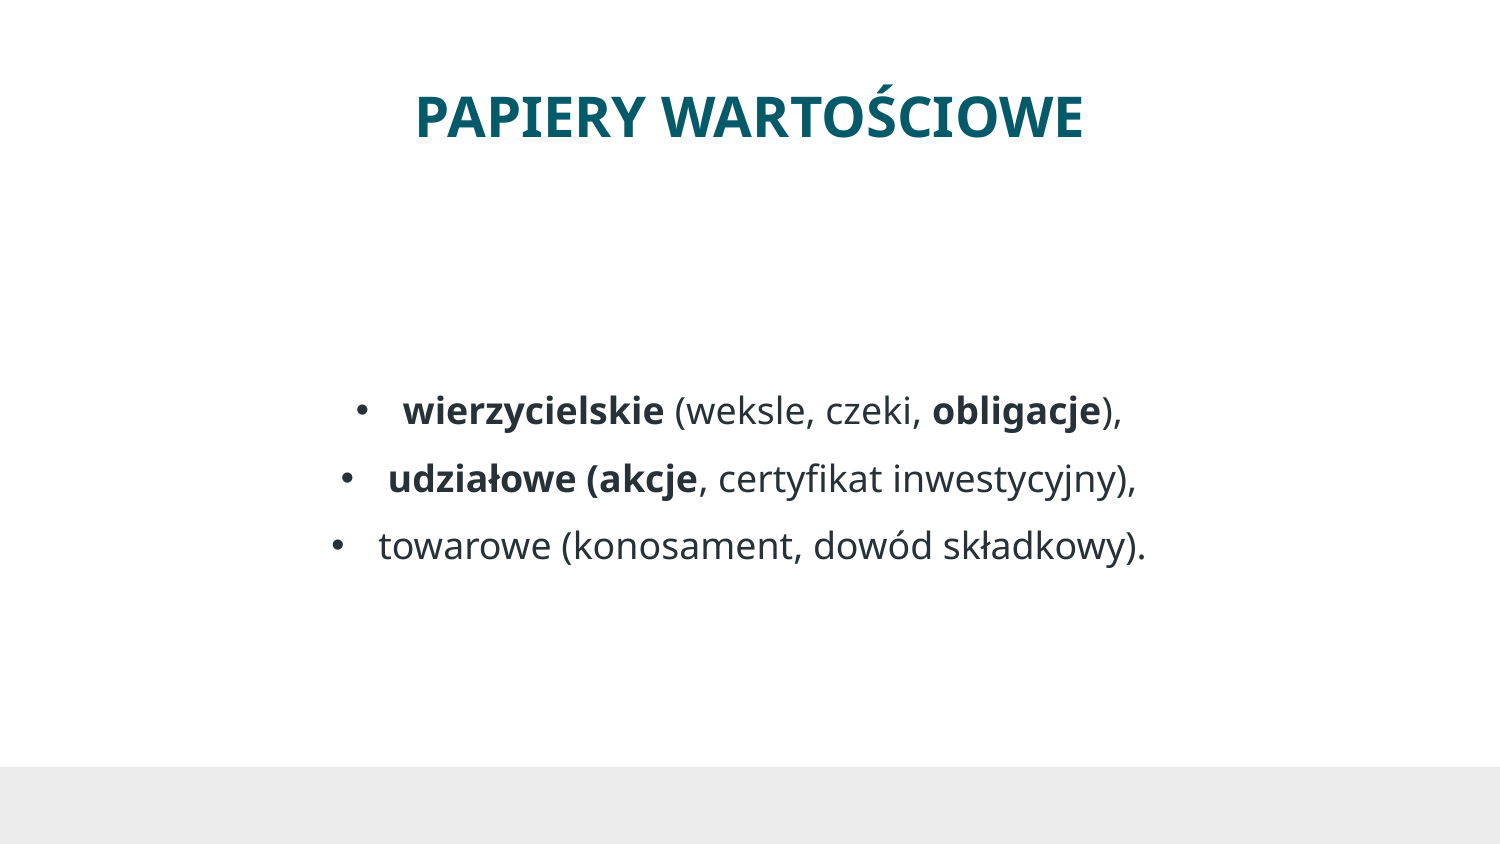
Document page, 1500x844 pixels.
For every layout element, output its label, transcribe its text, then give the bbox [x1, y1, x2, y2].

title PAPIERY WARTOŚCIOWE [118, 88, 1382, 142]
list wierzycielskie (weksle, czeki, obligacje), udziałowe (akcje, certyfikat inwestycyjny), towarowe (konosament, dowód składkowy). [30, 141, 1422, 755]
